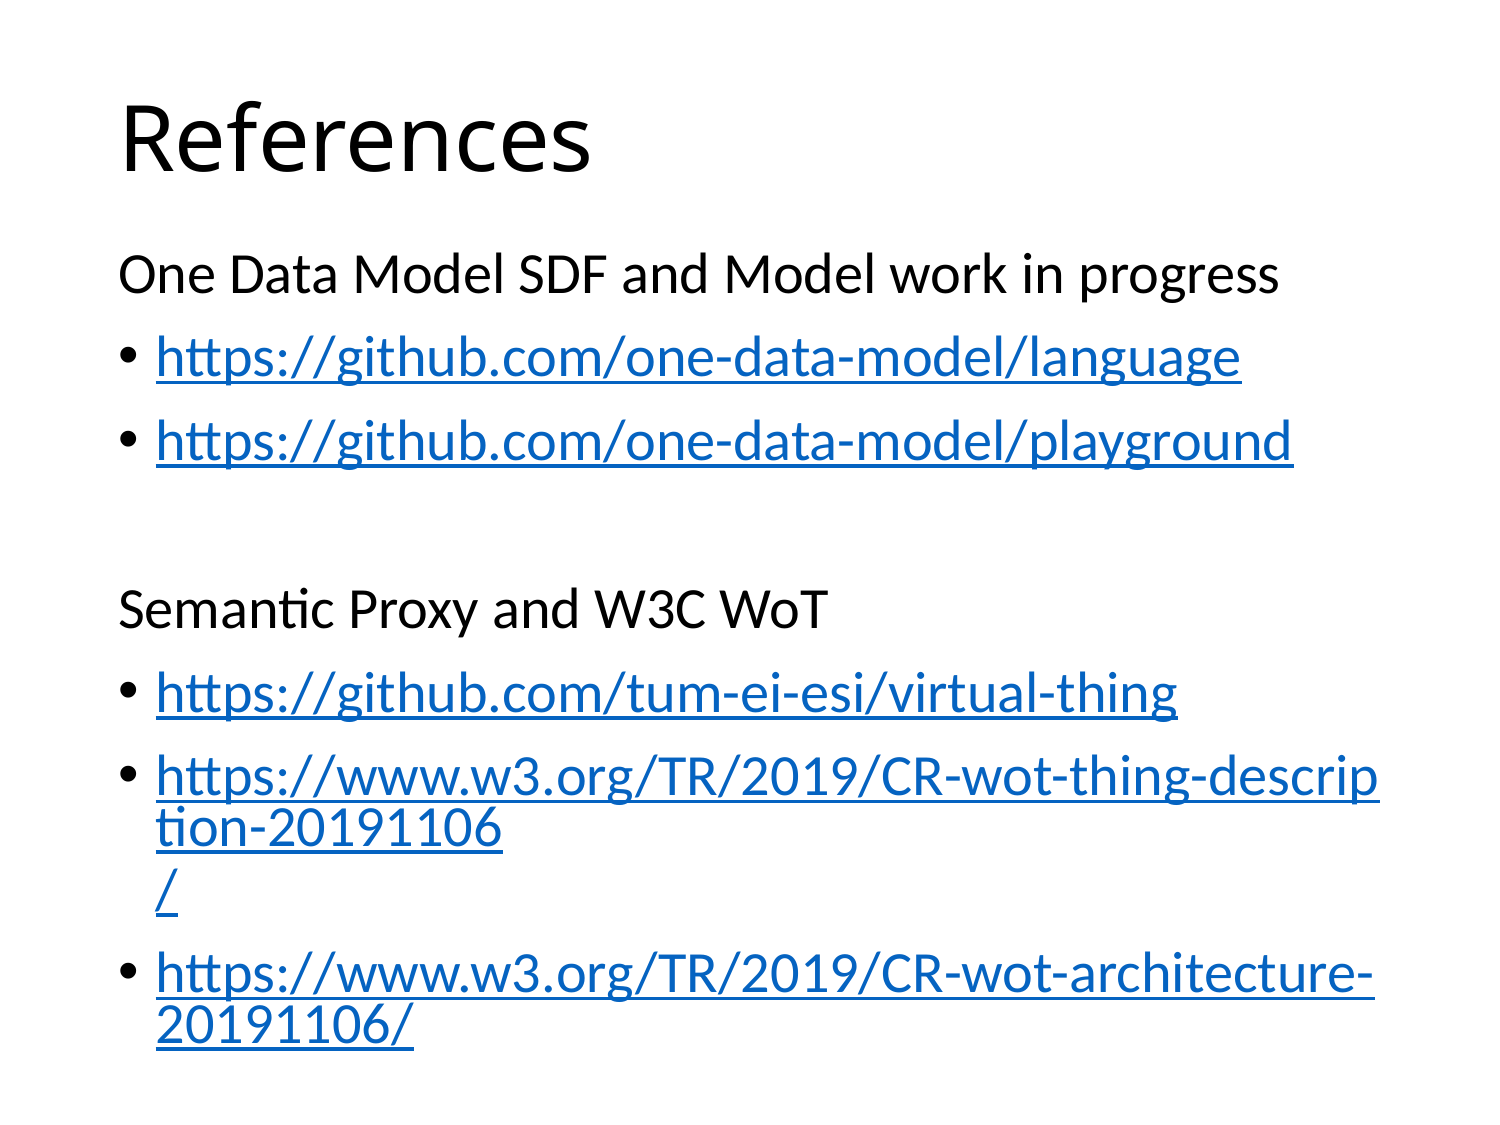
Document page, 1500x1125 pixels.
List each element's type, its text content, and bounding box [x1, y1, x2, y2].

list One Data Model SDF and Model work in progress https://github.com/one-data-model/language https://github.com/one-data-model/playground Semantic Proxy and W3C WoT https://github.com/tum-ei-esi/virtual-thing https://www.w3.org/TR/2019/CR-wot-thing-description-20191106/ https://www.w3.org/TR/2019/CR-wot-architecture-20191106/ [103, 235, 1397, 1039]
title References [103, 33, 1397, 235]
